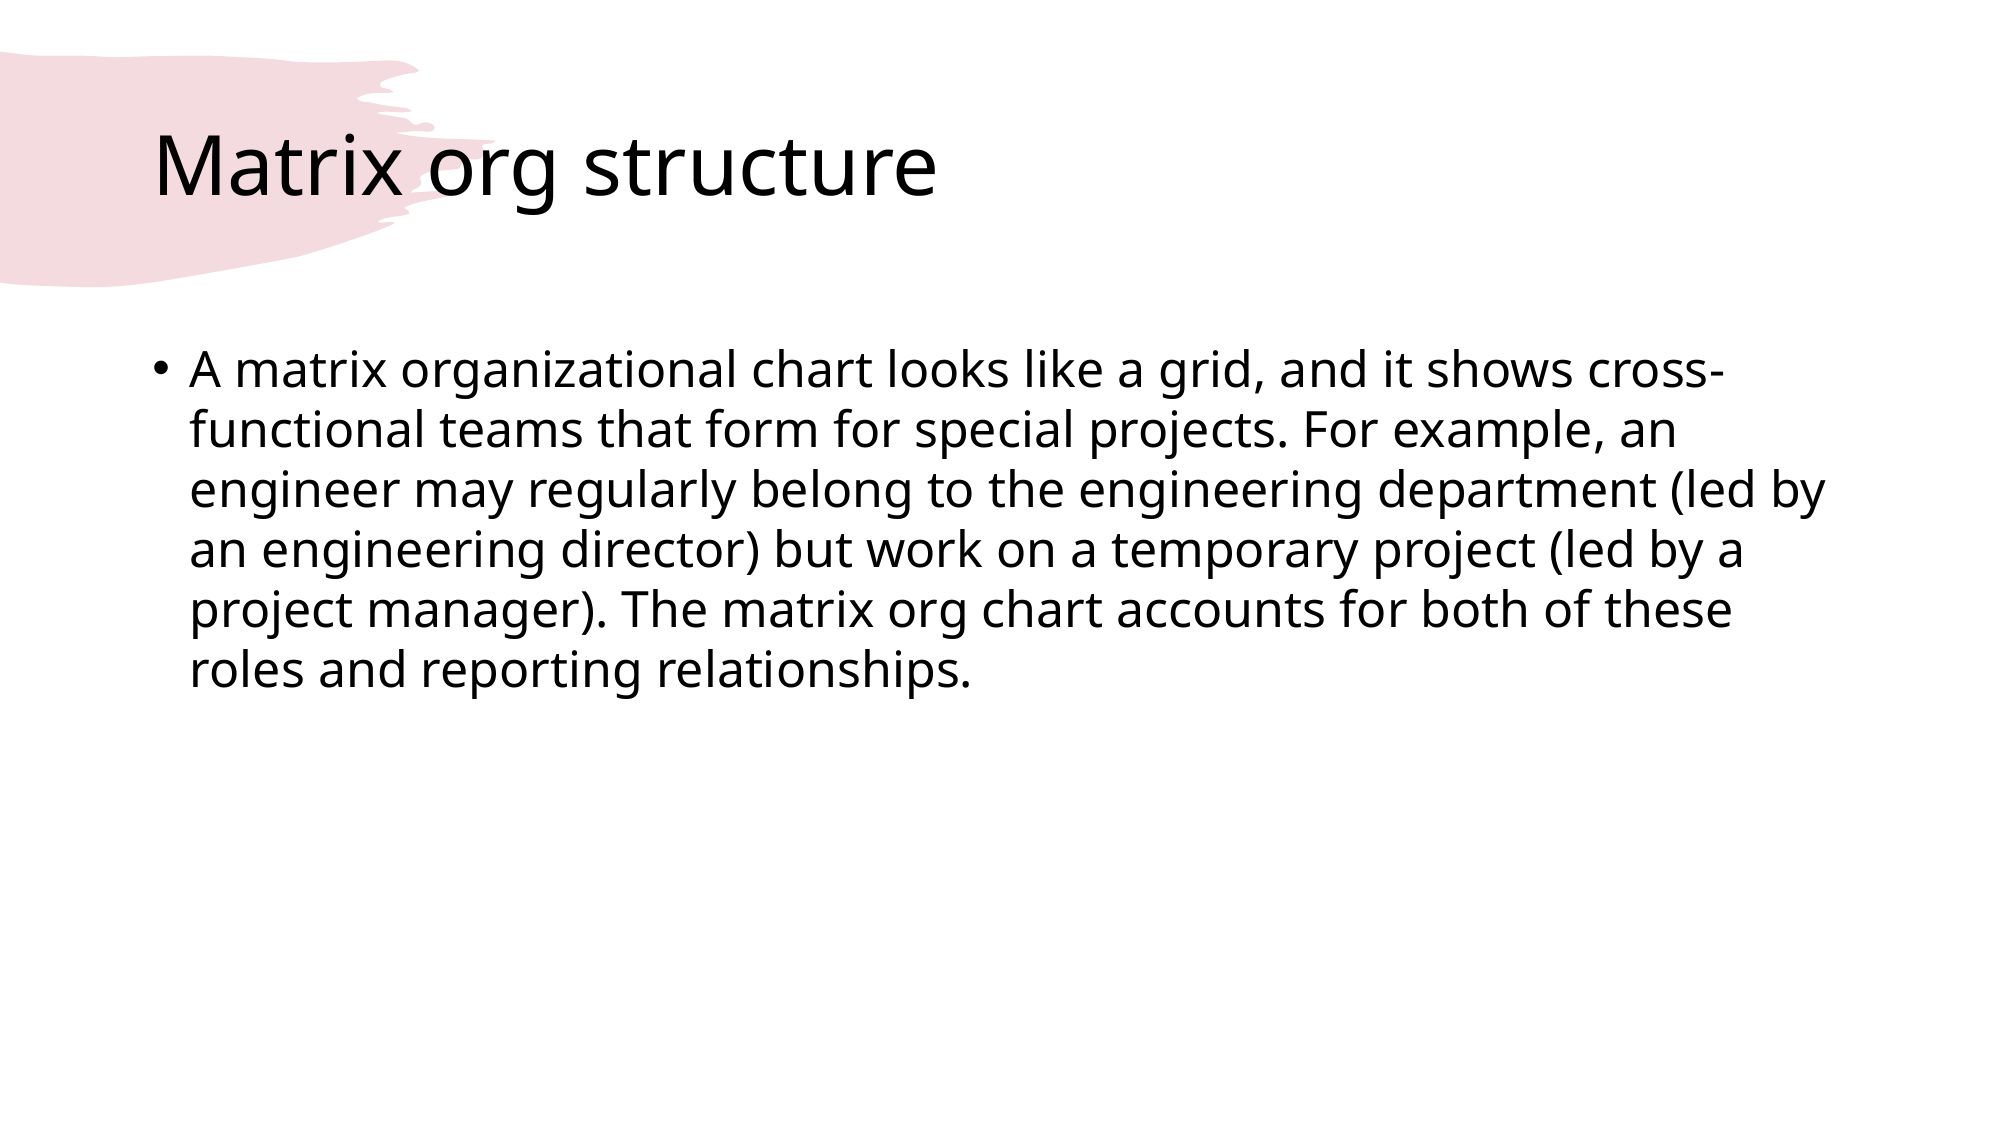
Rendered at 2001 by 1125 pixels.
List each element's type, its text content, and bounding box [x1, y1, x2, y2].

title Matrix org structure [137, 59, 1863, 278]
list A matrix organizational chart looks like a grid, and it shows cross-functional teams that form for special projects. For example, an engineer may regularly belong to the engineering department (led by an engineering director) but work on a temporary project (led by a project manager). The matrix org chart accounts for both of these roles and reporting relationships. [137, 329, 1863, 1013]
